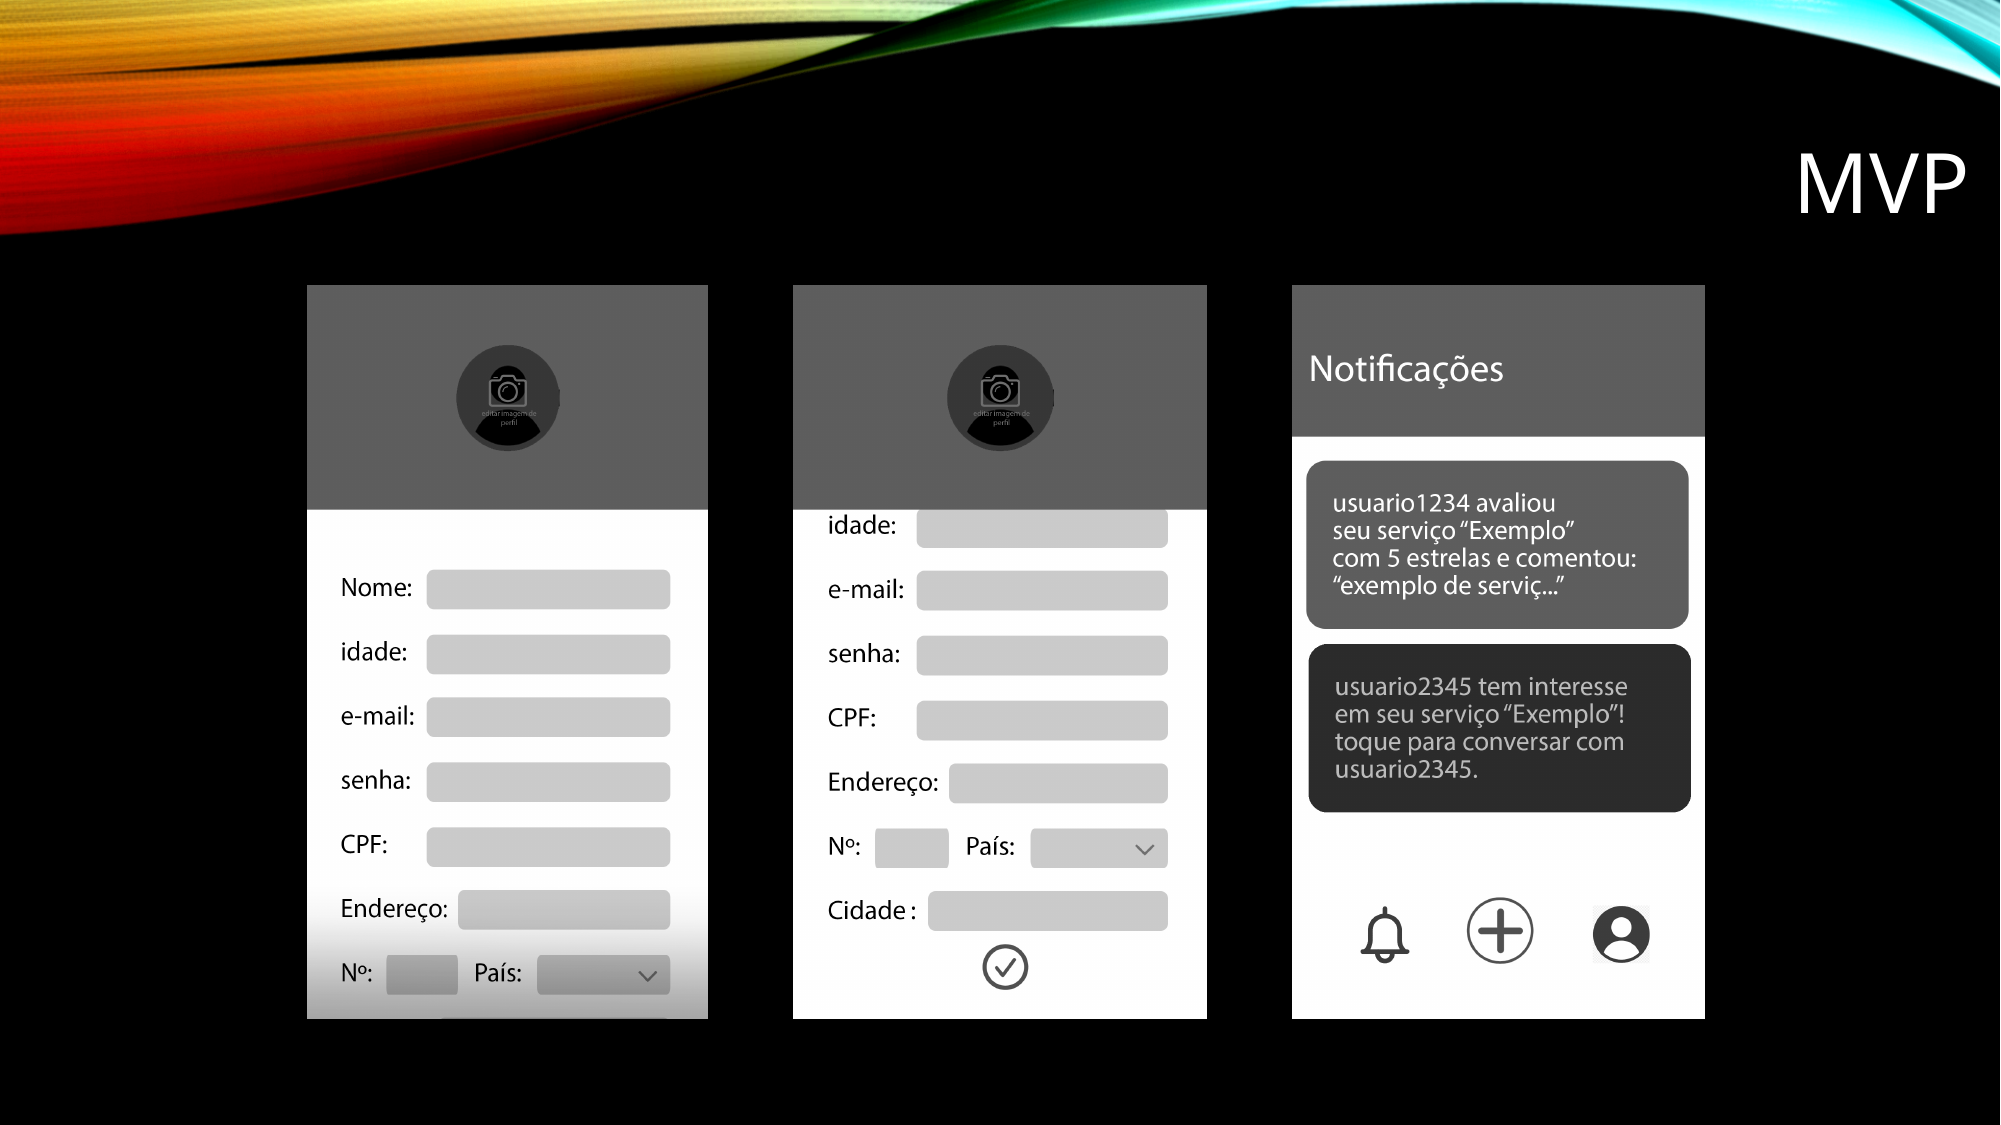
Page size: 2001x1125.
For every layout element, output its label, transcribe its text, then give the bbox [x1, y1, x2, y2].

picture [307, 284, 708, 1019]
picture [0, 0, 2000, 237]
title MVP [423, 125, 1985, 249]
picture [793, 284, 1207, 1019]
picture [1292, 284, 1705, 1019]
